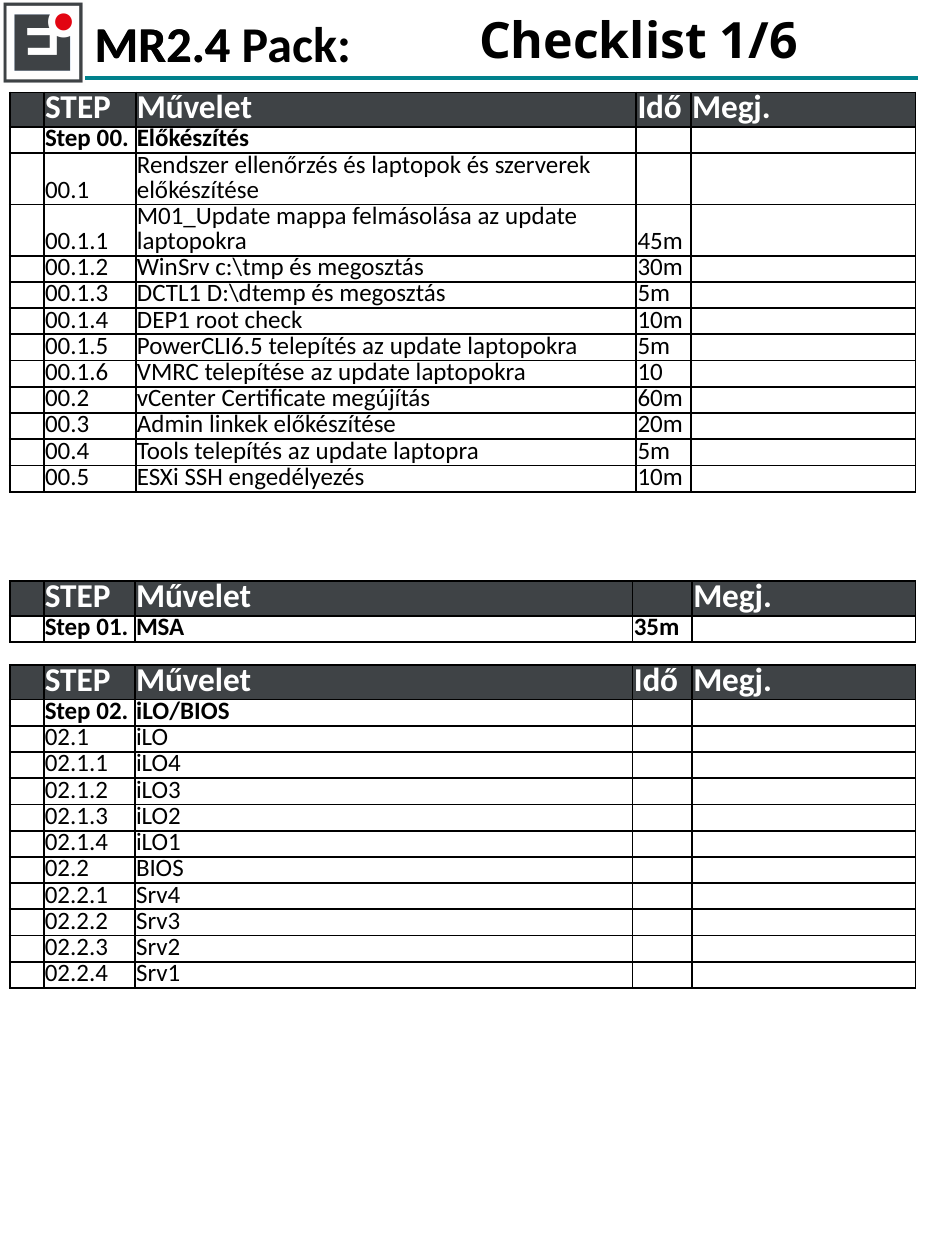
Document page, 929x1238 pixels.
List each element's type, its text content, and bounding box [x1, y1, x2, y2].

table_cell [11, 335, 43, 360]
table_cell [637, 128, 690, 152]
table_cell WinSrv c:\tmp és megosztás [137, 257, 635, 281]
table_cell [11, 884, 43, 908]
table_cell [633, 858, 691, 882]
table_cell [11, 128, 43, 152]
table_cell iLO4 [136, 753, 632, 777]
table_cell 45m [637, 205, 690, 255]
table_header STEP [45, 93, 135, 126]
table_cell 00.1 [45, 154, 135, 204]
table_cell 02.1.1 [45, 753, 134, 777]
table_cell iLO [136, 727, 632, 751]
table_cell [692, 335, 915, 360]
table_cell [11, 700, 43, 725]
table_cell Step 00. [45, 128, 135, 152]
table_header Megj. [693, 582, 915, 615]
table_cell [692, 283, 915, 307]
table_cell [693, 779, 915, 804]
table_cell [693, 963, 915, 987]
table_cell 00.3 [45, 414, 135, 438]
table_cell 5m [637, 283, 690, 307]
table_cell [633, 910, 691, 935]
table_cell VMRC telepítése az update laptopokra [137, 361, 635, 386]
table_cell [11, 858, 43, 882]
table_cell [633, 727, 691, 751]
table_header Idő [633, 666, 691, 699]
table_cell [11, 963, 43, 987]
table_cell 10m [637, 309, 690, 333]
table_cell Srv4 [136, 884, 632, 908]
table_cell Srv1 [136, 963, 632, 987]
table_cell Tools telepítés az update laptopra [137, 440, 635, 465]
table_cell 00.1.3 [45, 283, 135, 307]
table_cell [633, 963, 691, 987]
table_cell 00.2 [45, 388, 135, 412]
table_header STEP [45, 666, 134, 699]
table_cell 00.4 [45, 440, 135, 465]
table_cell ESXi SSH engedélyezés [137, 466, 635, 491]
table_cell [692, 361, 915, 386]
table_cell [692, 388, 915, 412]
table_cell 02.2.1 [45, 884, 134, 908]
table_cell [637, 154, 690, 204]
table_cell 20m [637, 414, 690, 438]
table_cell [692, 414, 915, 438]
table_cell 00.1.6 [45, 361, 135, 386]
table_cell [633, 700, 691, 725]
table_header Művelet [137, 93, 635, 126]
table_cell [692, 257, 915, 281]
table_cell [693, 753, 915, 777]
table_header Megj. [693, 666, 915, 699]
table_cell [11, 283, 43, 307]
table_header [633, 582, 691, 615]
table_cell 60m [637, 388, 690, 412]
table_cell [11, 414, 43, 438]
table_cell Srv2 [136, 936, 632, 961]
table_cell iLO1 [136, 832, 632, 856]
table_cell Srv3 [136, 910, 632, 935]
table_cell [11, 205, 43, 255]
table_cell DEP1 root check [137, 309, 635, 333]
table_cell [693, 617, 915, 641]
table_cell [11, 727, 43, 751]
table_cell [11, 910, 43, 935]
table_cell [633, 936, 691, 961]
table_cell iLO/BIOS [136, 700, 632, 725]
table_cell [693, 858, 915, 882]
table_cell [633, 805, 691, 830]
table_header [11, 93, 43, 126]
table_cell [693, 832, 915, 856]
table_cell 02.2 [45, 858, 134, 882]
table_cell 5m [637, 440, 690, 465]
table_cell BIOS [136, 858, 632, 882]
table_header Idő [637, 93, 690, 126]
table_cell MSA [136, 617, 632, 641]
table_cell [11, 617, 43, 641]
table_cell [11, 361, 43, 386]
table_header Művelet [136, 666, 632, 699]
table_cell [693, 805, 915, 830]
table_cell 02.2.4 [45, 963, 134, 987]
table_cell 10 [637, 361, 690, 386]
table_header [11, 582, 43, 615]
table_cell vCenter Certificate megújítás [137, 388, 635, 412]
table_cell 02.1.3 [45, 805, 134, 830]
table_cell [692, 205, 915, 255]
table_cell 00.5 [45, 466, 135, 491]
table_header STEP [45, 582, 134, 615]
table_cell [11, 309, 43, 333]
table_cell [11, 257, 43, 281]
table_cell [693, 910, 915, 935]
table_cell M01_Update mappa felmásolása az update laptopokra [137, 205, 635, 255]
table_header Művelet [136, 582, 632, 615]
table_cell [692, 309, 915, 333]
table_cell [633, 884, 691, 908]
table_cell 5m [637, 335, 690, 360]
table_cell 00.1.2 [45, 257, 135, 281]
table_cell 02.1.2 [45, 779, 134, 804]
table_cell [633, 753, 691, 777]
table_cell 00.1.4 [45, 309, 135, 333]
table_cell [693, 700, 915, 725]
table_cell [11, 388, 43, 412]
table_cell 00.1.5 [45, 335, 135, 360]
table_cell [633, 832, 691, 856]
table_cell iLO3 [136, 779, 632, 804]
table_cell [11, 753, 43, 777]
table_cell [692, 154, 915, 204]
table_cell [633, 779, 691, 804]
table_cell 02.1 [45, 727, 134, 751]
table_cell iLO2 [136, 805, 632, 830]
table_cell [11, 440, 43, 465]
table_cell [11, 154, 43, 204]
table_header Megj. [692, 93, 915, 126]
table_cell [11, 779, 43, 804]
table_cell [693, 936, 915, 961]
table_cell [11, 936, 43, 961]
table_cell 30m [637, 257, 690, 281]
table_cell [692, 128, 915, 152]
table_cell [693, 727, 915, 751]
table_cell 35m [633, 617, 691, 641]
table_cell Admin linkek előkészítése [137, 414, 635, 438]
table_cell Rendszer ellenőrzés és laptopok és szerverek előkészítése [137, 154, 635, 204]
title Checklist 1/6 [464, 0, 886, 92]
table_cell [693, 884, 915, 908]
table_cell 02.2.2 [45, 910, 134, 935]
table_header [11, 666, 43, 699]
table_cell Step 02. [45, 700, 134, 725]
table_cell Előkészítés [137, 128, 635, 152]
picture [0, 0, 86, 86]
table_cell [11, 805, 43, 830]
table_cell PowerCLI6.5 telepítés az update laptopokra [137, 335, 635, 360]
table_cell Step 01. [45, 617, 134, 641]
table_cell [11, 832, 43, 856]
table_cell [692, 440, 915, 465]
table_cell 00.1.1 [45, 205, 135, 255]
table_cell 02.2.3 [45, 936, 134, 961]
table_cell [11, 466, 43, 491]
table_cell DCTL1 D:\dtemp és megosztás [137, 283, 635, 307]
table_cell [692, 466, 915, 491]
table_cell 10m [637, 466, 690, 491]
table_cell 02.1.4 [45, 832, 134, 856]
